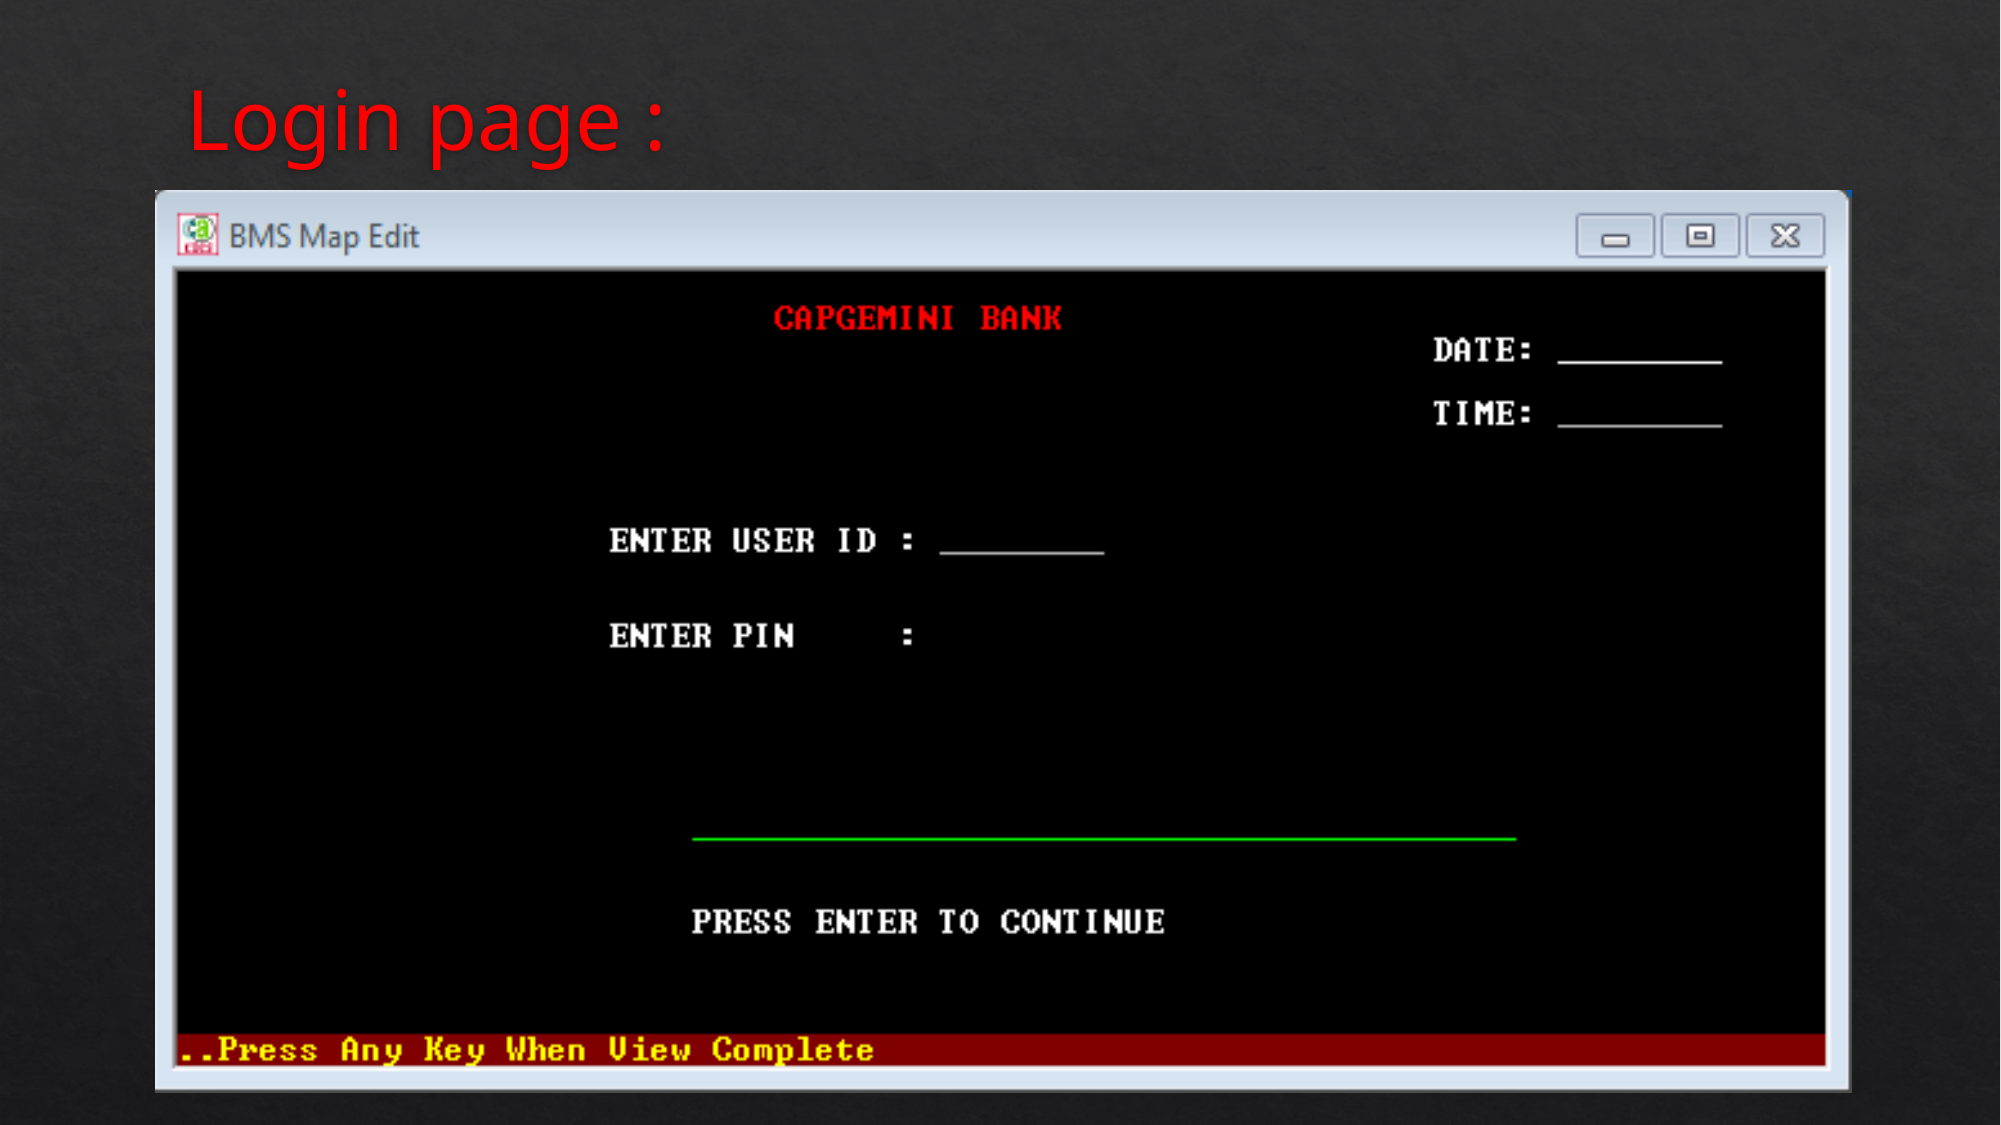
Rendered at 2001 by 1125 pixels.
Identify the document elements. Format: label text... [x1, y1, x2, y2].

picture [155, 190, 1853, 1093]
title Login page : [149, 45, 1849, 189]
